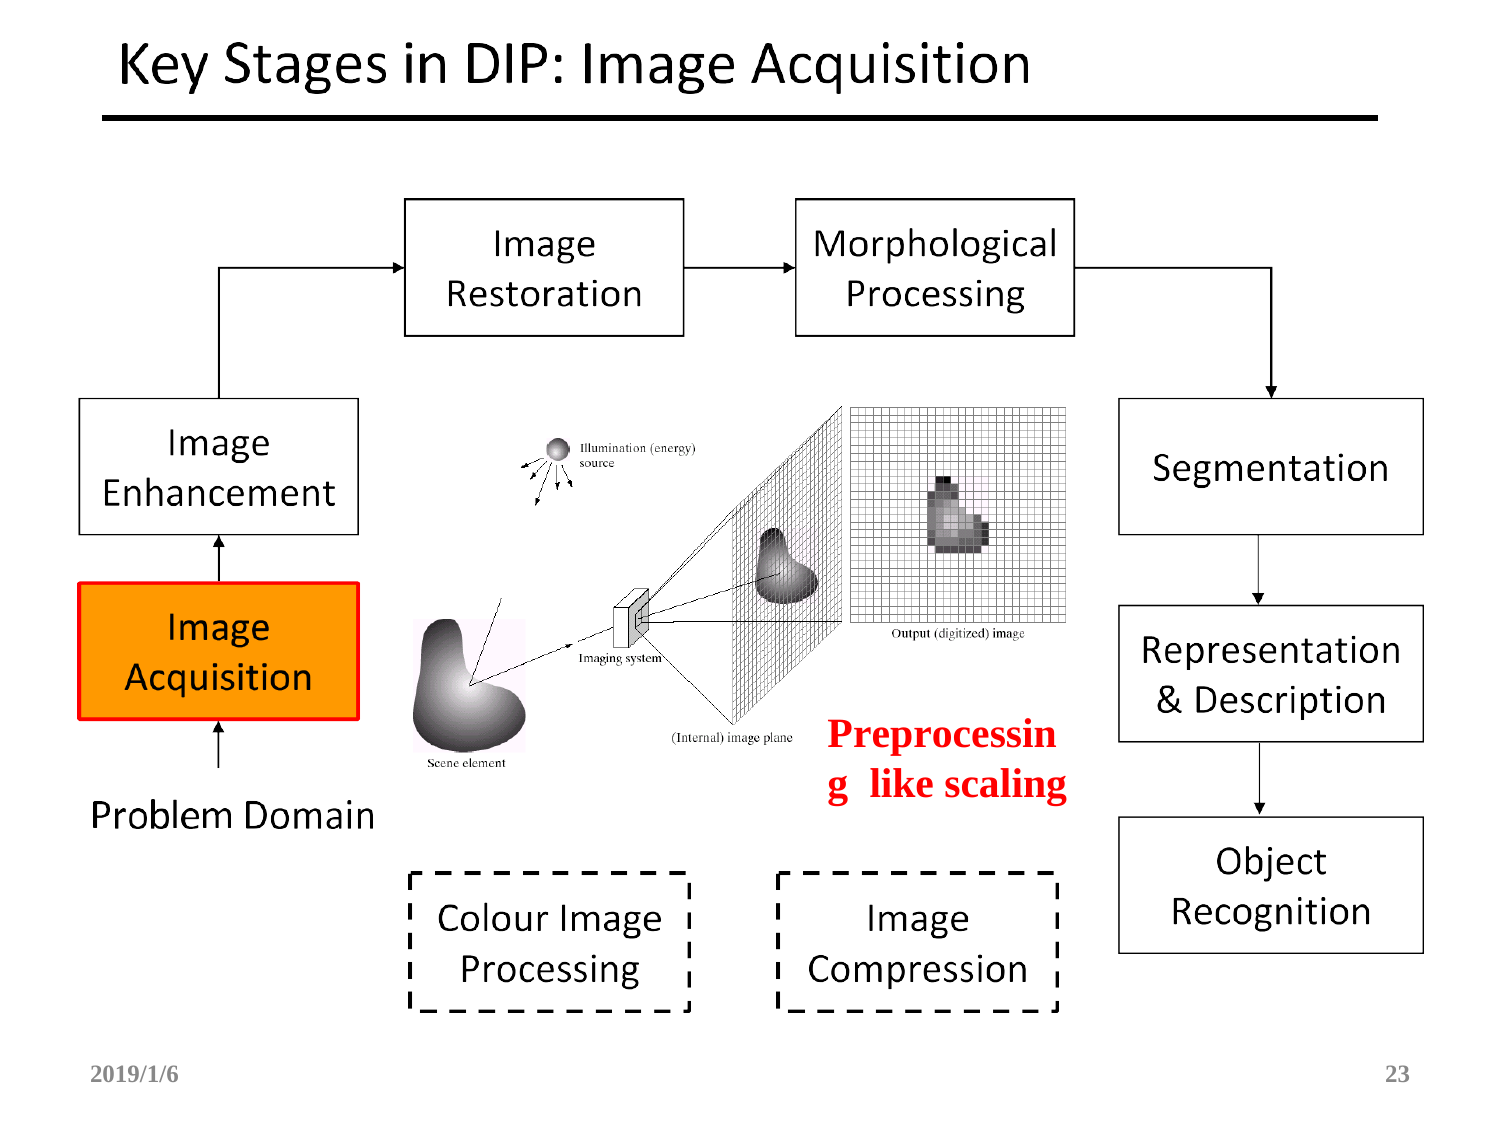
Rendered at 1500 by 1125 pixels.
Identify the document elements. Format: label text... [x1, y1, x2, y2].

text_box [406, 53, 412, 84]
picture [420, 53, 445, 84]
picture [467, 43, 499, 84]
picture [585, 42, 734, 95]
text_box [77, 198, 1424, 1013]
text_box [555, 76, 562, 83]
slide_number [87, 1057, 182, 1125]
picture [522, 43, 547, 84]
slide_number 23 [1378, 1057, 1417, 1125]
text_box [405, 42, 413, 49]
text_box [122, 43, 209, 95]
picture [751, 42, 1029, 95]
text_box [555, 54, 562, 62]
text_box [506, 43, 512, 84]
picture [225, 42, 386, 95]
